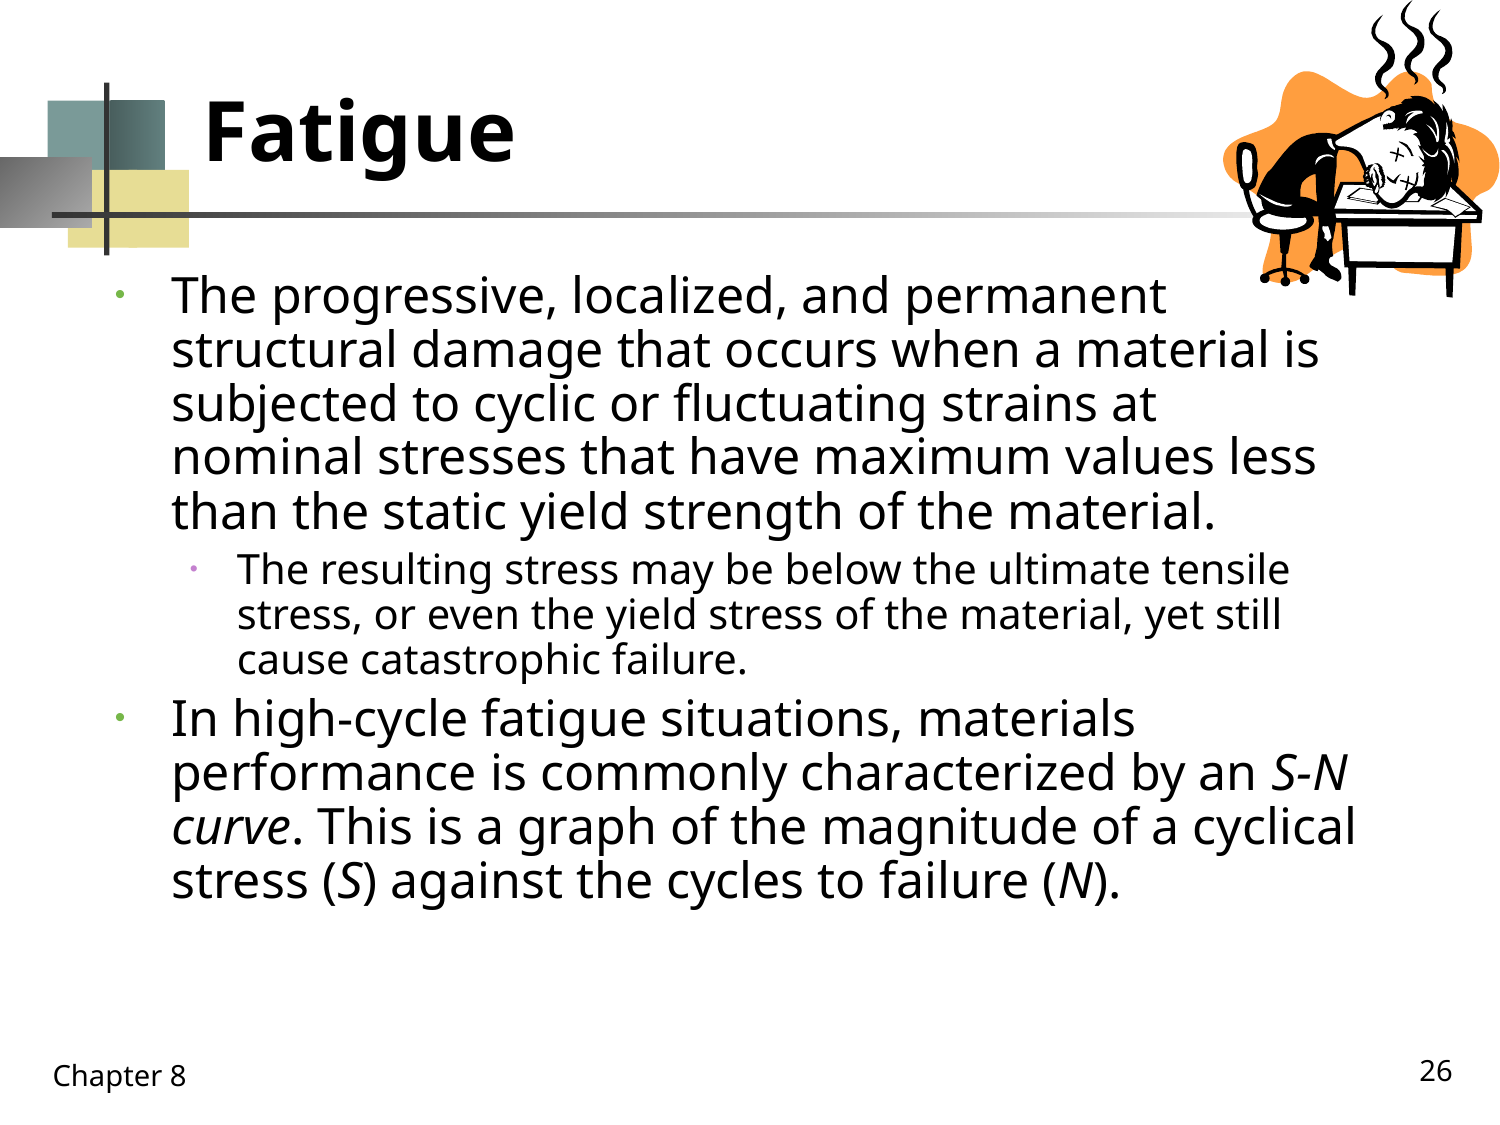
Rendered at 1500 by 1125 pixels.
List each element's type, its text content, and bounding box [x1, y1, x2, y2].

slide_number Chapter 8 [37, 1024, 351, 1101]
list The progressive, localized, and permanent structural damage that occurs when a material is subjected to cyclic or fluctuating strains at nominal stresses that have maximum values less than the static yield strength of the material. The resulting stress may be below the ultimate tensile stress, or even the yield stress of the material, yet still cause catastrophic failure. In high-cycle fatigue situations, materials performance is commonly characterized by an S-N curve. This is a graph of the magnitude of a cyclical stress (S) against the cycles to failure (N). [99, 262, 1375, 938]
slide_number 26 [1154, 1023, 1468, 1100]
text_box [1222, 0, 1500, 298]
title Fatigue [187, 62, 1217, 186]
